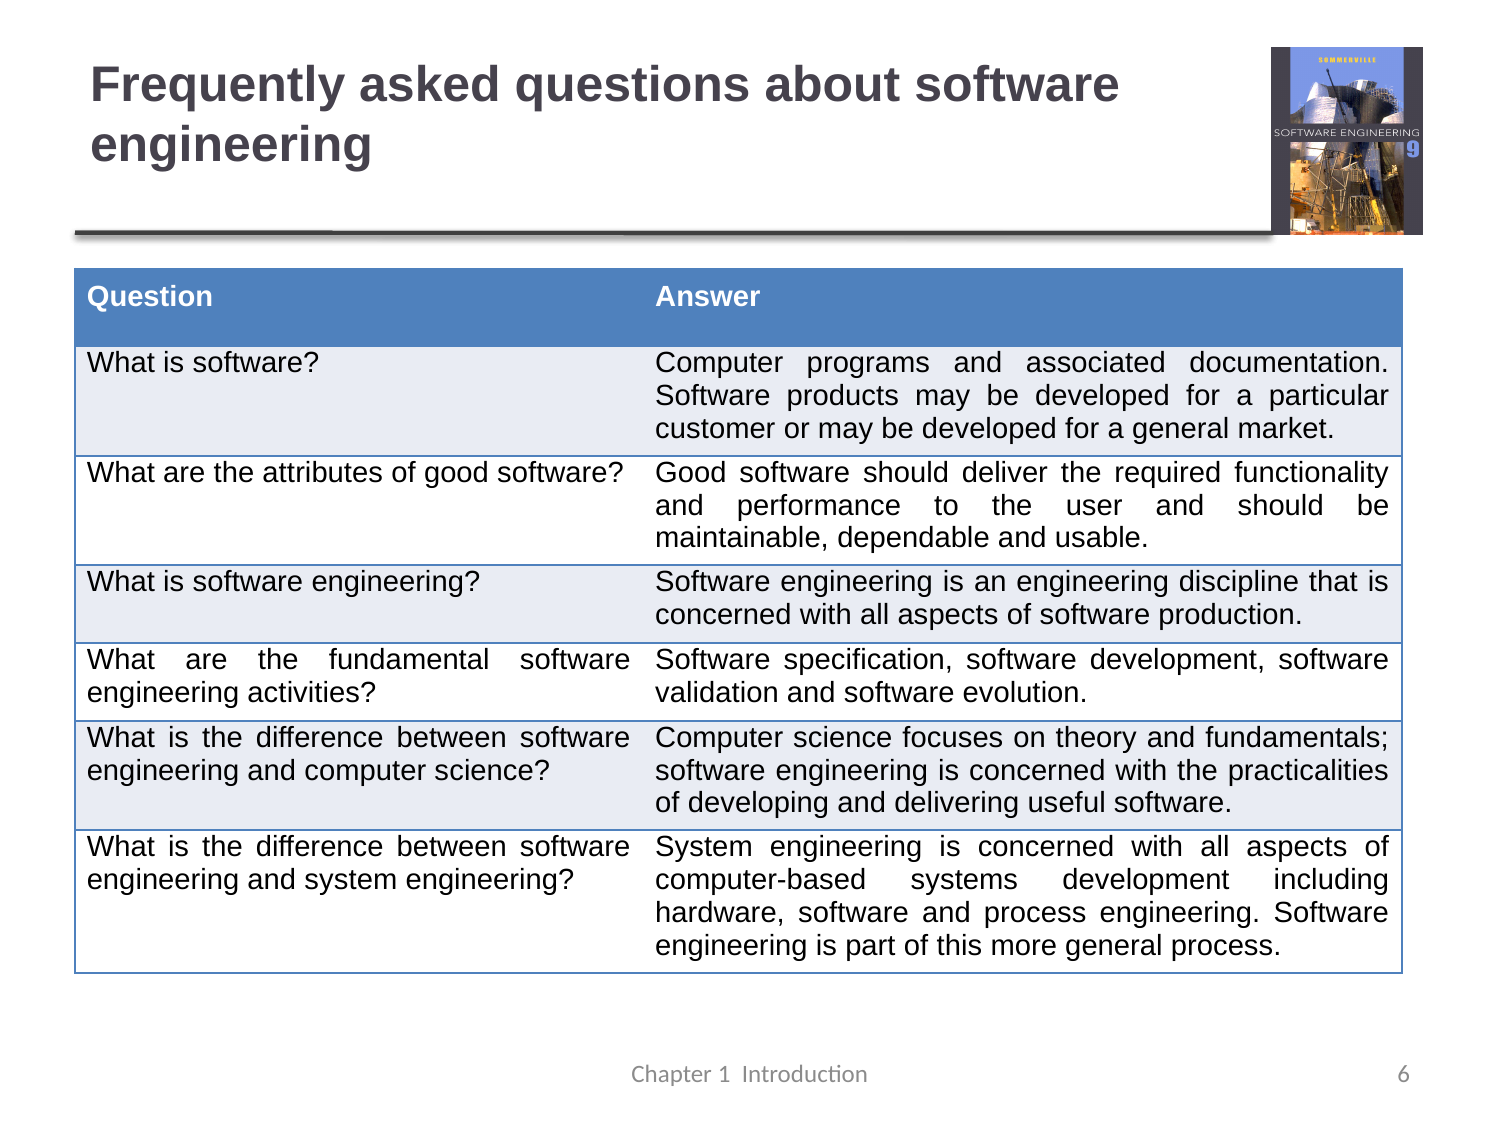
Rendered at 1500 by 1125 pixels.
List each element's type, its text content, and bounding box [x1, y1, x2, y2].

table_cell Software engineering is an engineering discipline that is concerned with all aspects of software production. [643, 566, 1401, 642]
table_header Answer [643, 269, 1401, 345]
footer Chapter 1 Introduction [512, 1042, 988, 1103]
slide_number 6 [1074, 1042, 1425, 1103]
table_cell What is the difference between software engineering and computer science? [76, 722, 643, 829]
table_cell System engineering is concerned with all aspects of computer-based systems development including hardware, software and process engineering. Software engineering is part of this more general process. [643, 831, 1401, 972]
table_cell Computer science focuses on theory and fundamentals; software engineering is concerned with the practicalities of developing and delivering useful software. [643, 722, 1401, 829]
table_header Question [76, 269, 643, 345]
table_cell Computer programs and associated documentation. Software products may be developed for a particular customer or may be developed for a general market. [643, 347, 1401, 455]
table_cell Software specification, software development, software validation and software evolution. [643, 644, 1401, 720]
table_cell What are the attributes of good software? [76, 457, 643, 564]
table_cell What is the difference between software engineering and system engineering? [76, 831, 643, 972]
picture [1337, 47, 1423, 235]
title Frequently asked questions about software engineering [74, 44, 1337, 239]
table_cell What is software? [76, 347, 643, 455]
table_cell Good software should deliver the required functionality and performance to the user and should be maintainable, dependable and usable. [643, 457, 1401, 564]
table_cell What is software engineering? [76, 566, 643, 642]
table_cell What are the fundamental software engineering activities? [76, 644, 643, 720]
